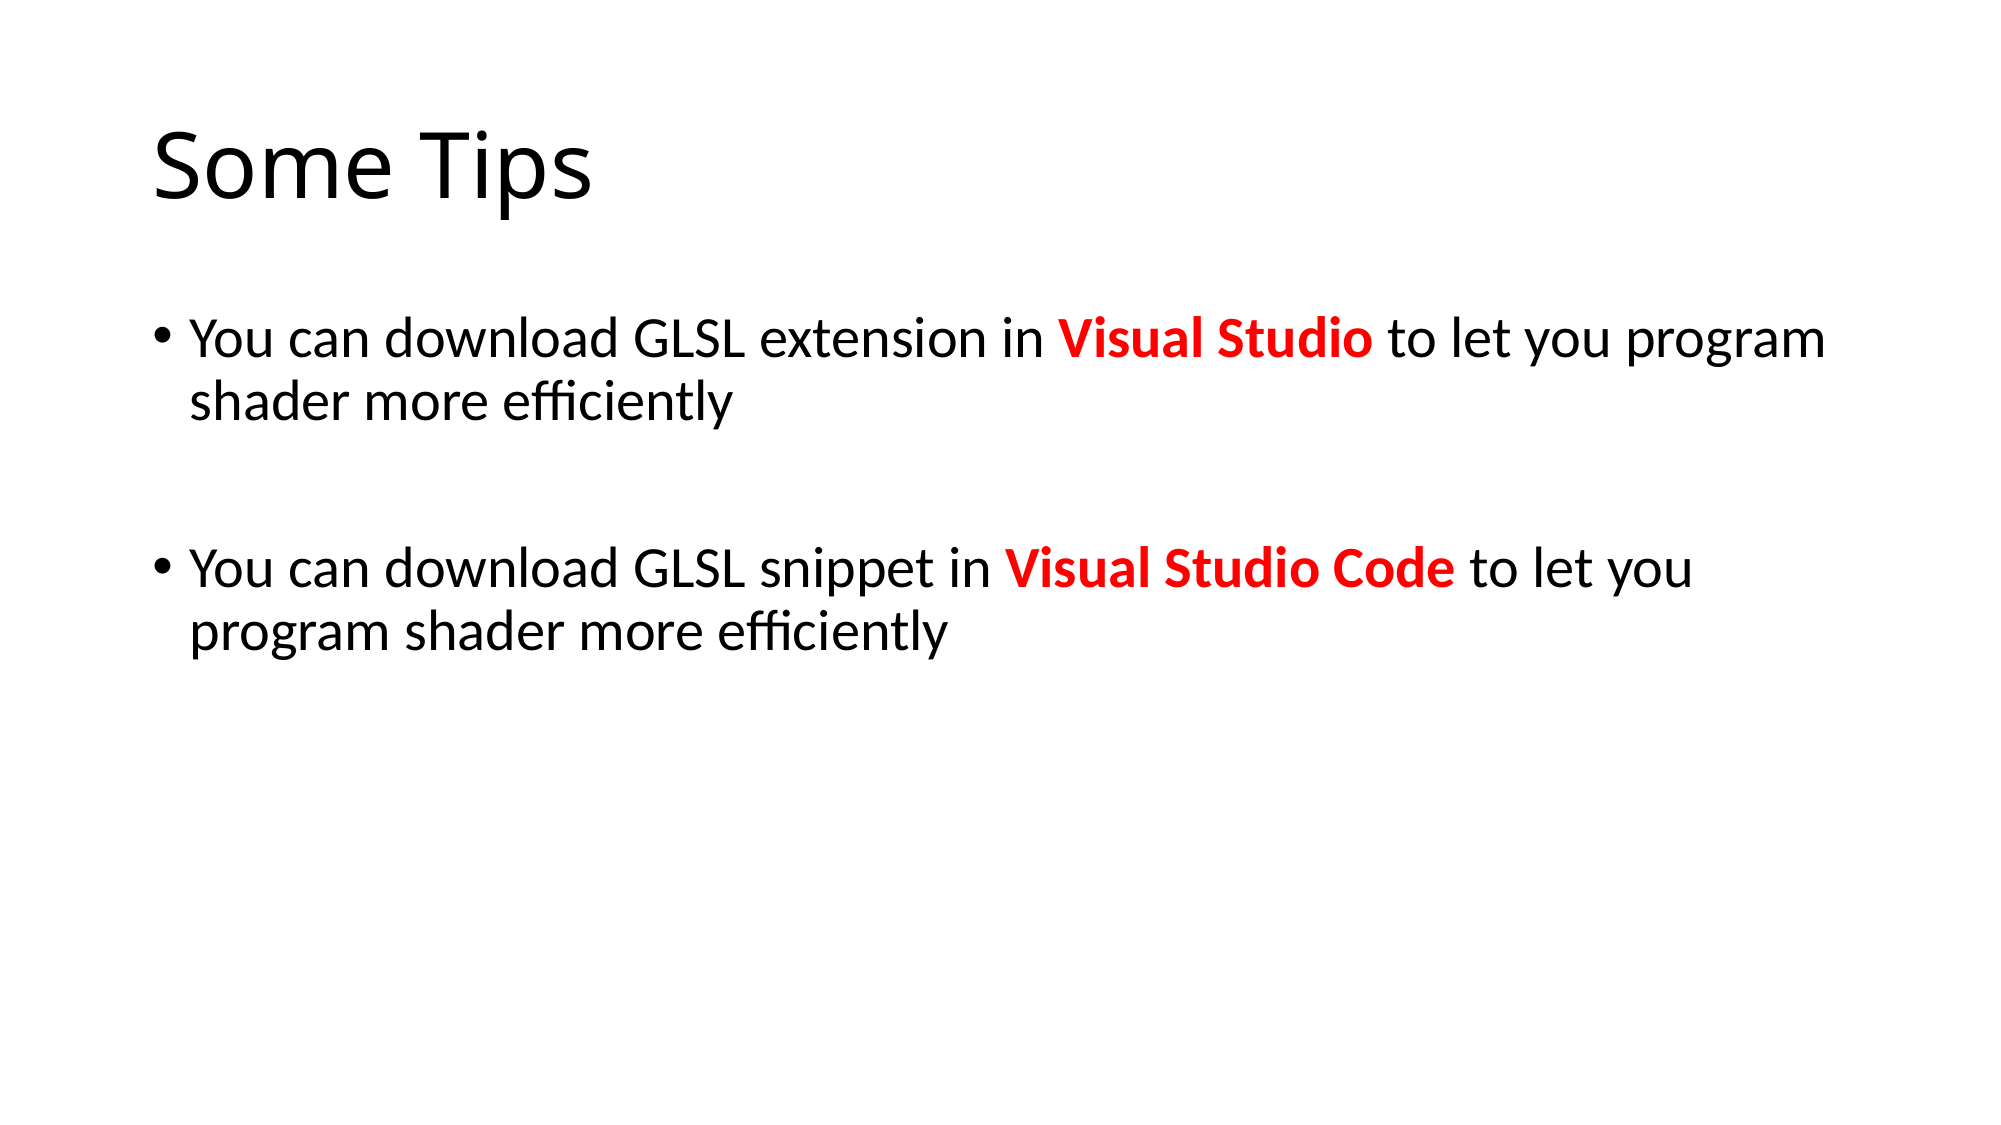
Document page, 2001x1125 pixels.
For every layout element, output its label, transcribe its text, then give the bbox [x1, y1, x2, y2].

title Some Tips [137, 59, 1863, 278]
list You can download GLSL extension in Visual Studio to let you program shader more efficiently You can download GLSL snippet in Visual Studio Code to let you program shader more efficiently [137, 299, 1863, 1014]
